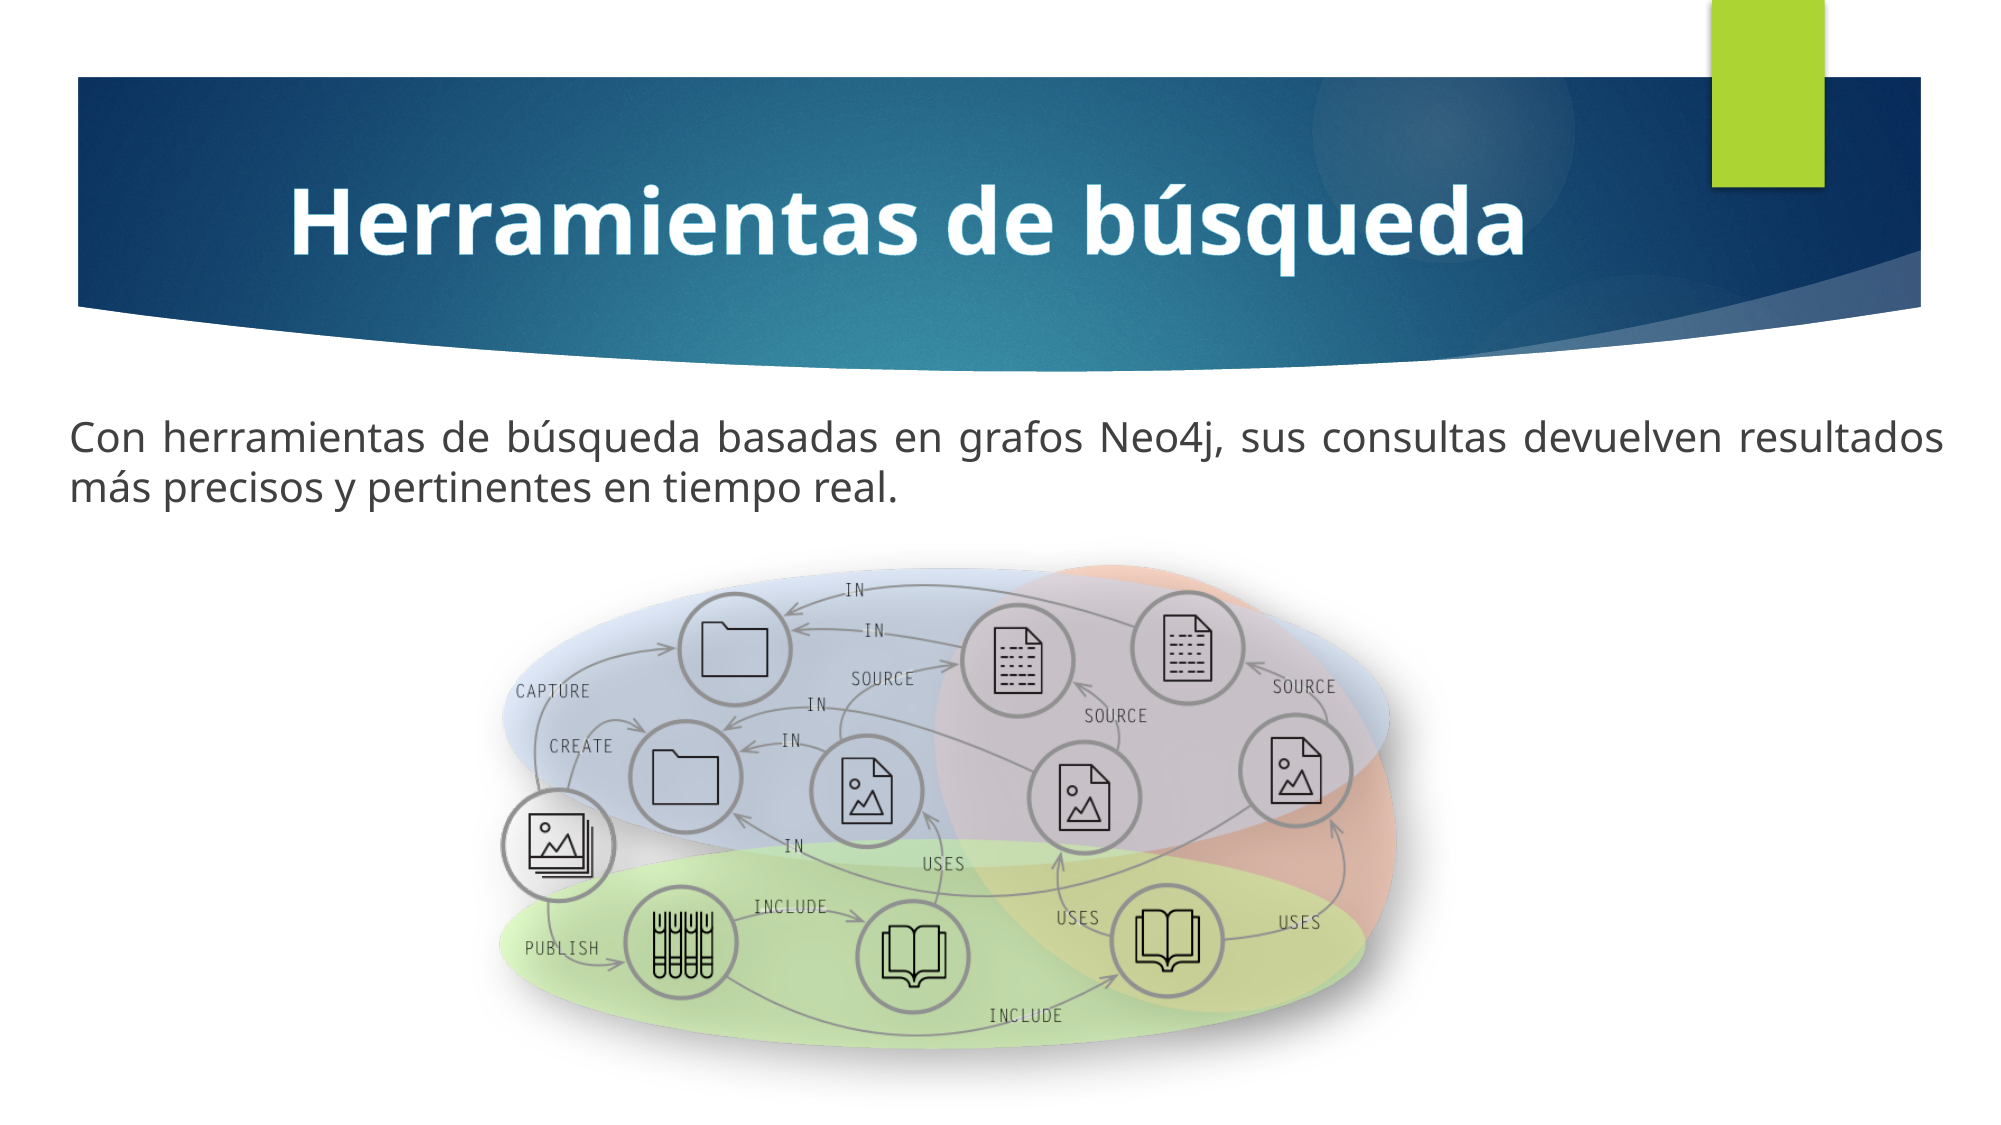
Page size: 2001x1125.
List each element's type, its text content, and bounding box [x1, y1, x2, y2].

title Herramientas de búsqueda [189, 159, 1627, 276]
list Con herramientas de búsqueda basadas en grafos Neo4j, sus consultas devuelven resultados más precisos y pertinentes en tiempo real. [54, 402, 1961, 988]
picture [495, 537, 1403, 1076]
